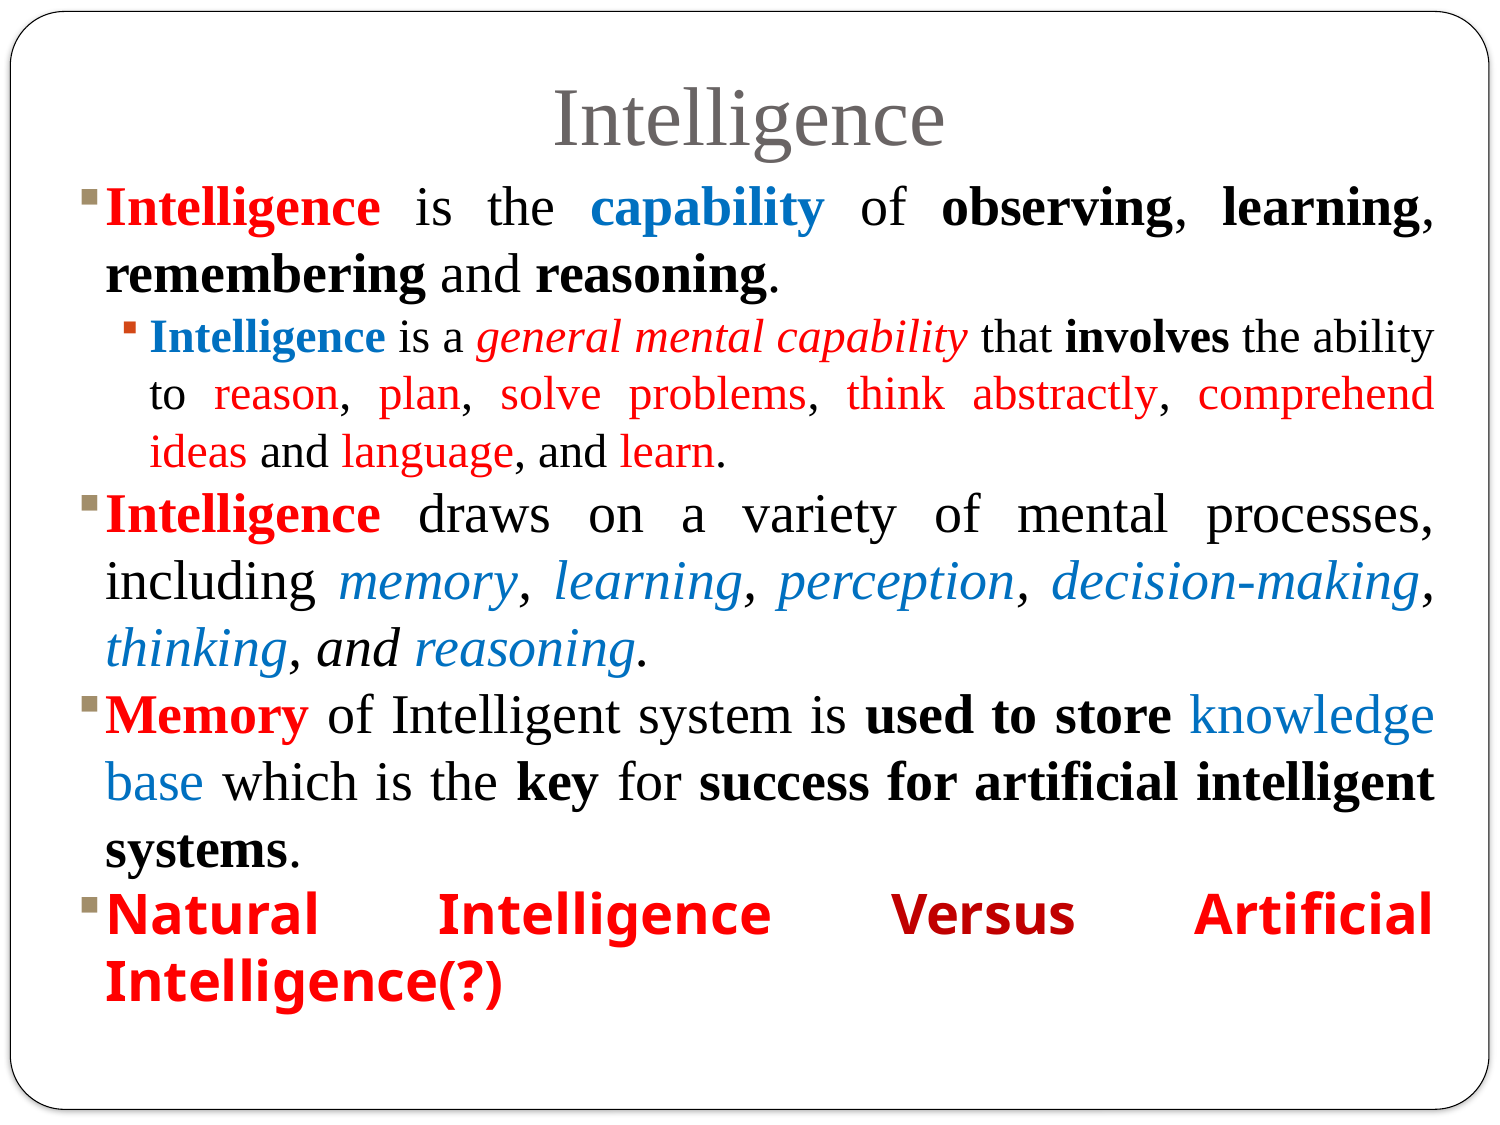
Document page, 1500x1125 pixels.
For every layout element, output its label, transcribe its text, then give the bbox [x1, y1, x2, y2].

title Intelligence [74, 44, 1426, 162]
list Intelligence is the capability of observing, learning, remembering and reasoning. Intelligence is a general mental capability that involves the ability to reason, plan, solve problems, think abstractly, comprehend ideas and language, and learn. Intelligence draws on a variety of mental processes, including memory, learning, perception, decision-making, thinking, and reasoning. Memory of Intelligent system is used to store knowledge base which is the key for success for artificial intelligent systems. Natural Intelligence Versus Artificial Intelligence(?) [62, 162, 1451, 1026]
